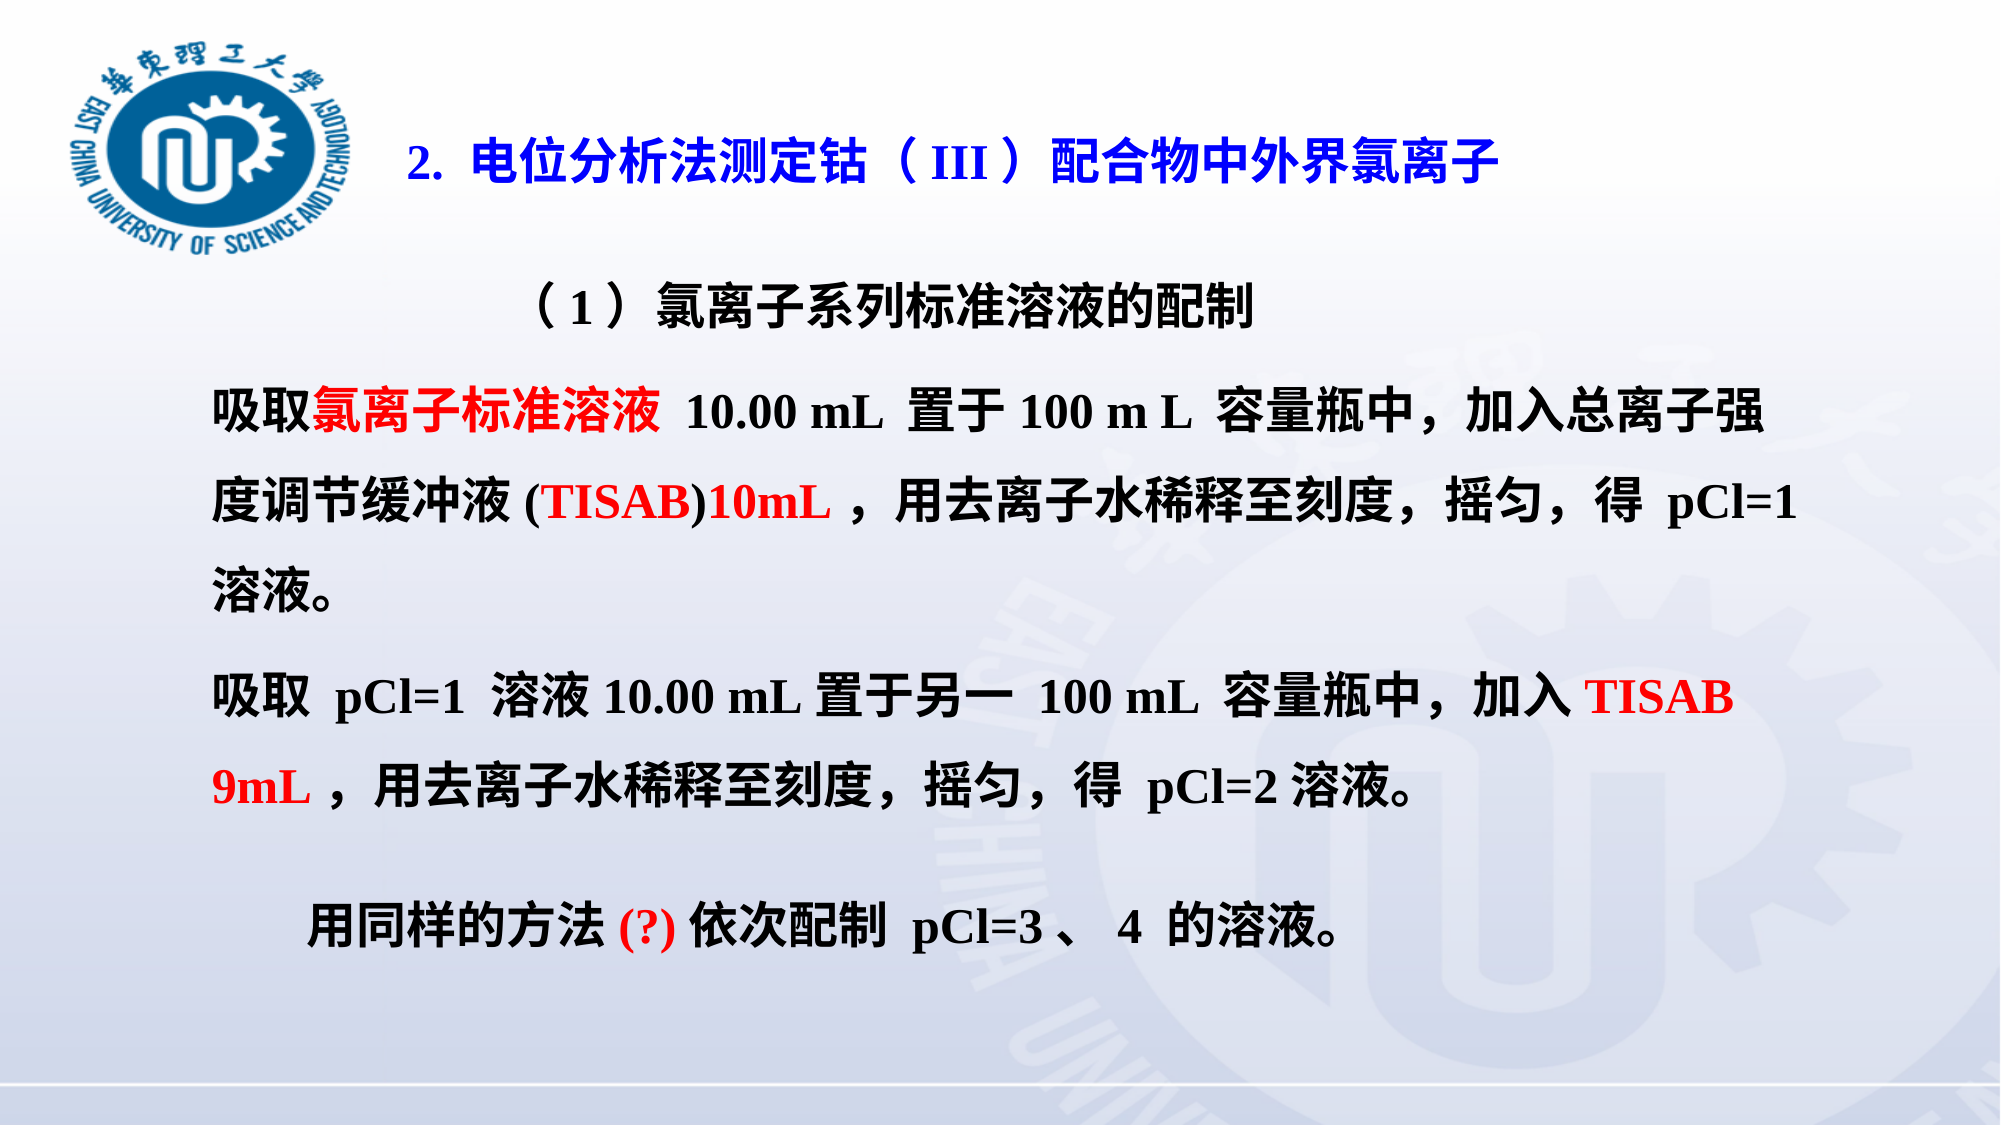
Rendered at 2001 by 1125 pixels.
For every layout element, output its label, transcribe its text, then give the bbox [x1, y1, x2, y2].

text_box 吸取 pCl=1 溶液10.00 mL置于另一 100 mL 容量瓶中，加入TISAB 9mL，用去离子水稀释至刻度，摇匀，得 pCl=2溶液。 [196, 625, 1816, 821]
text_box （1）氯离子系列标准溶液的配制 [491, 267, 1271, 340]
text_box 用同样的方法(?)依次配制 pCl=3、4 的溶液。 [291, 856, 1382, 962]
text_box 2. 电位分析法测定钴（III）配合物中外界氯离子 [391, 122, 1516, 198]
text_box 吸取氯离子标准溶液 10.00 mL 置于100 m L 容量瓶中，加入总离子强度调节缓冲液(TISAB)10mL，用去离子水稀释至刻度，摇匀，得 pCl=1溶液。 [196, 340, 1816, 625]
picture [0, 0, 2001, 1125]
